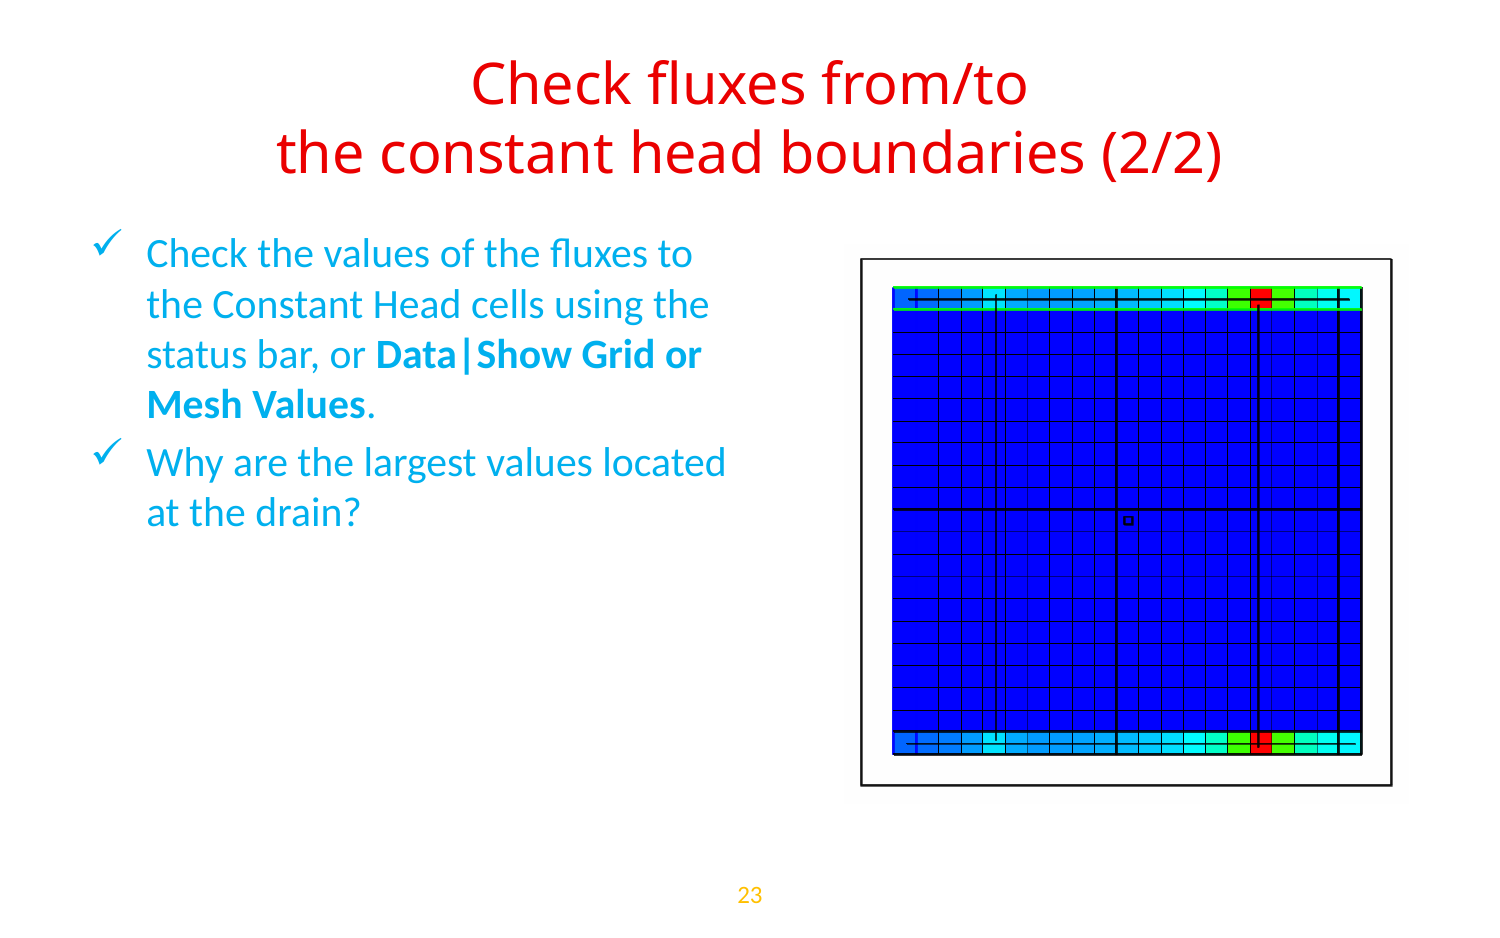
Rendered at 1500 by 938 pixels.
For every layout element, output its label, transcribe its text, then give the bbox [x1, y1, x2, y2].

list Check the values of the fluxes to the Constant Head cells using the status bar, or Data|Show Grid or Mesh Values. Why are the largest values located at the drain? [75, 218, 750, 838]
picture [843, 244, 1409, 805]
slide_number 23 [575, 868, 925, 919]
title Check fluxes from/to the constant head boundaries (2/2) [75, 37, 1425, 194]
